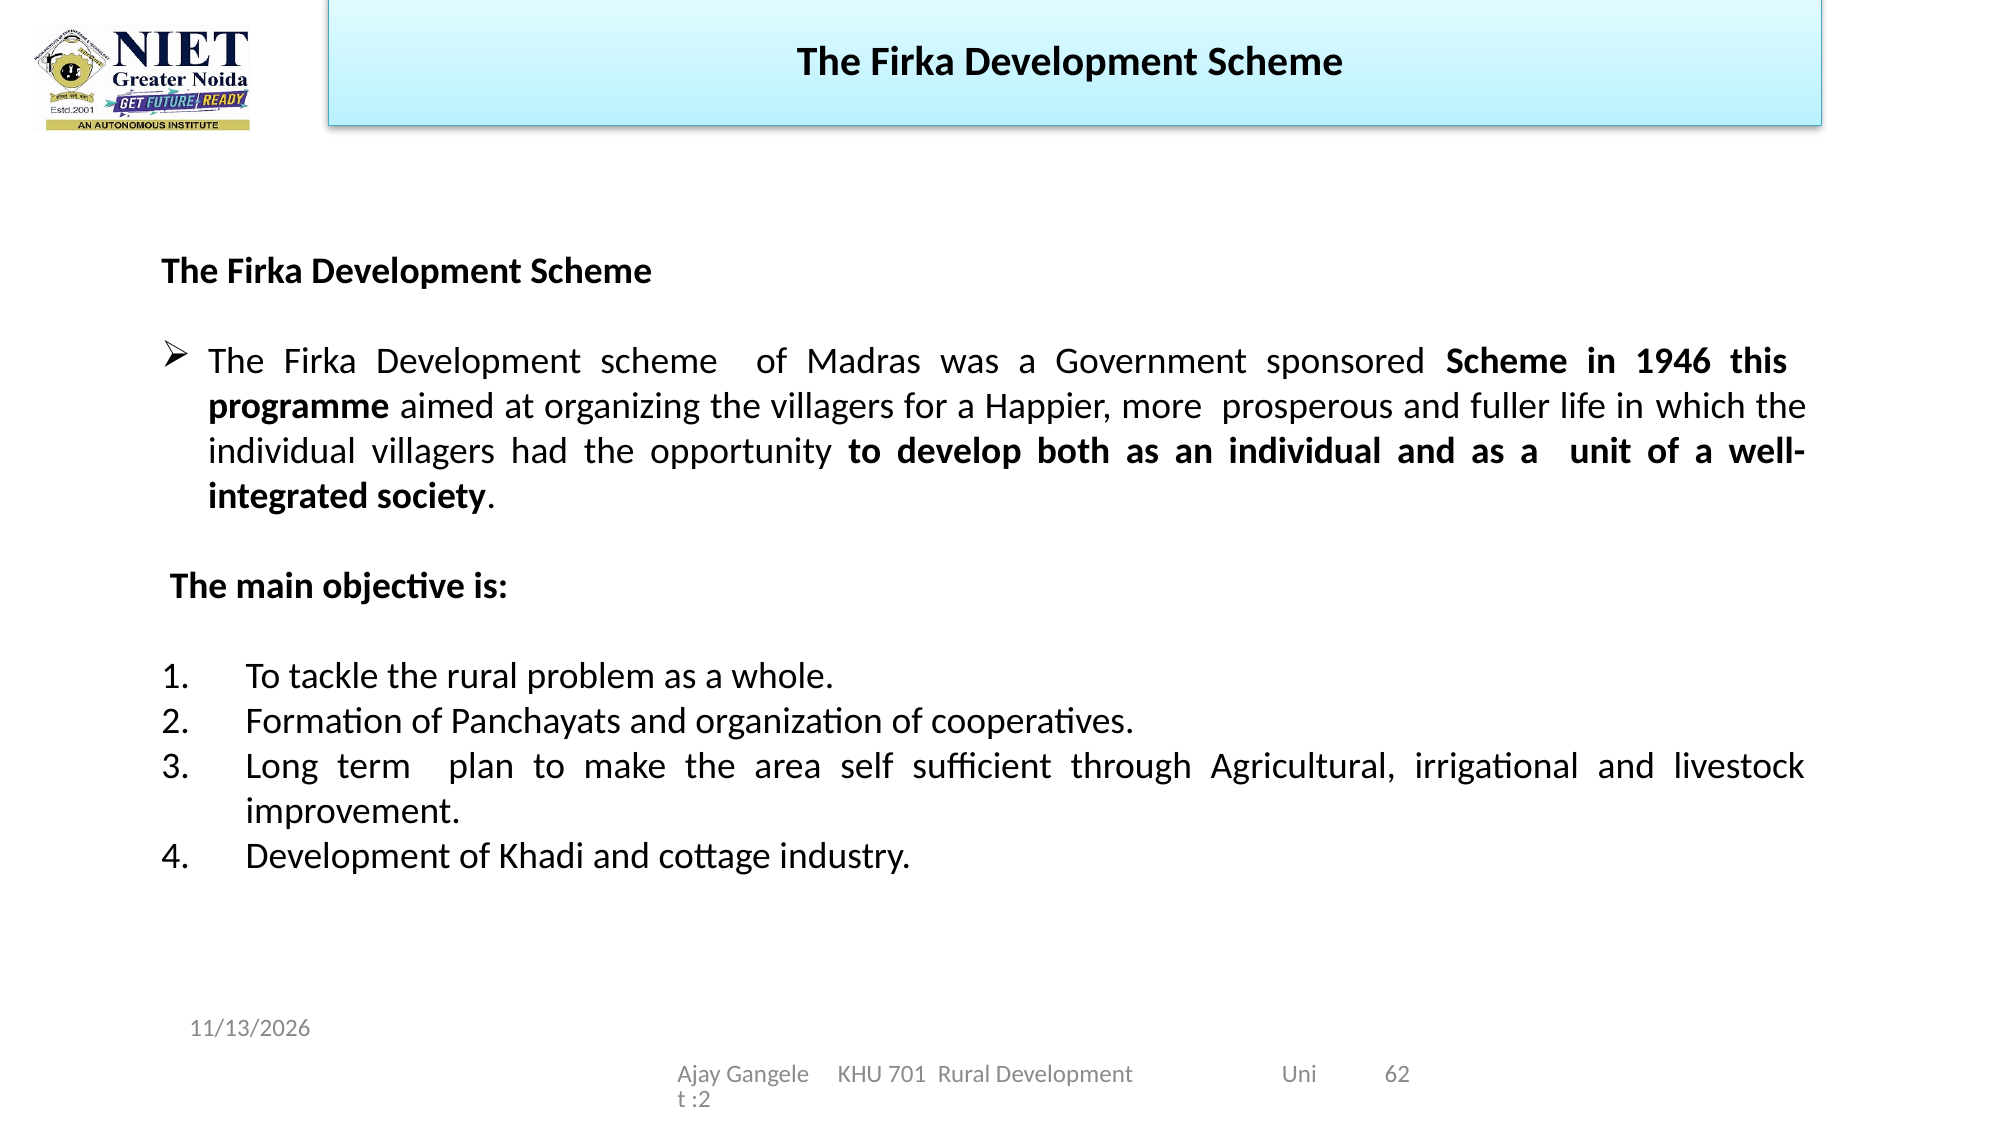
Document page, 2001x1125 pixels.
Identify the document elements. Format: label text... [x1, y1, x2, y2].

slide_number 62 [1338, 1042, 1425, 1103]
text_box The Firka Development Scheme The Firka Development scheme of Madras was a Government sponsored Scheme in 1946 this programme aimed at organizing the villagers for a Happier, more prosperous and fuller life in which the individual villagers had the opportunity to develop both as an individual and as a unit of a well-integrated society. The main objective is: To tackle the rural problem as a whole. Formation of Panchayats and organization of cooperatives. Long term plan to make the area self sufficient through Agricultural, irrigational and livestock improvement. Development of Khadi and cottage industry. [146, 238, 1822, 929]
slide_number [75, 950, 425, 1103]
picture [0, 0, 291, 169]
footer Ajay Gangele KHU 701 Rural Development Unit :2 [662, 1042, 1338, 1103]
text_box The Firka Development Scheme [328, 0, 1822, 126]
